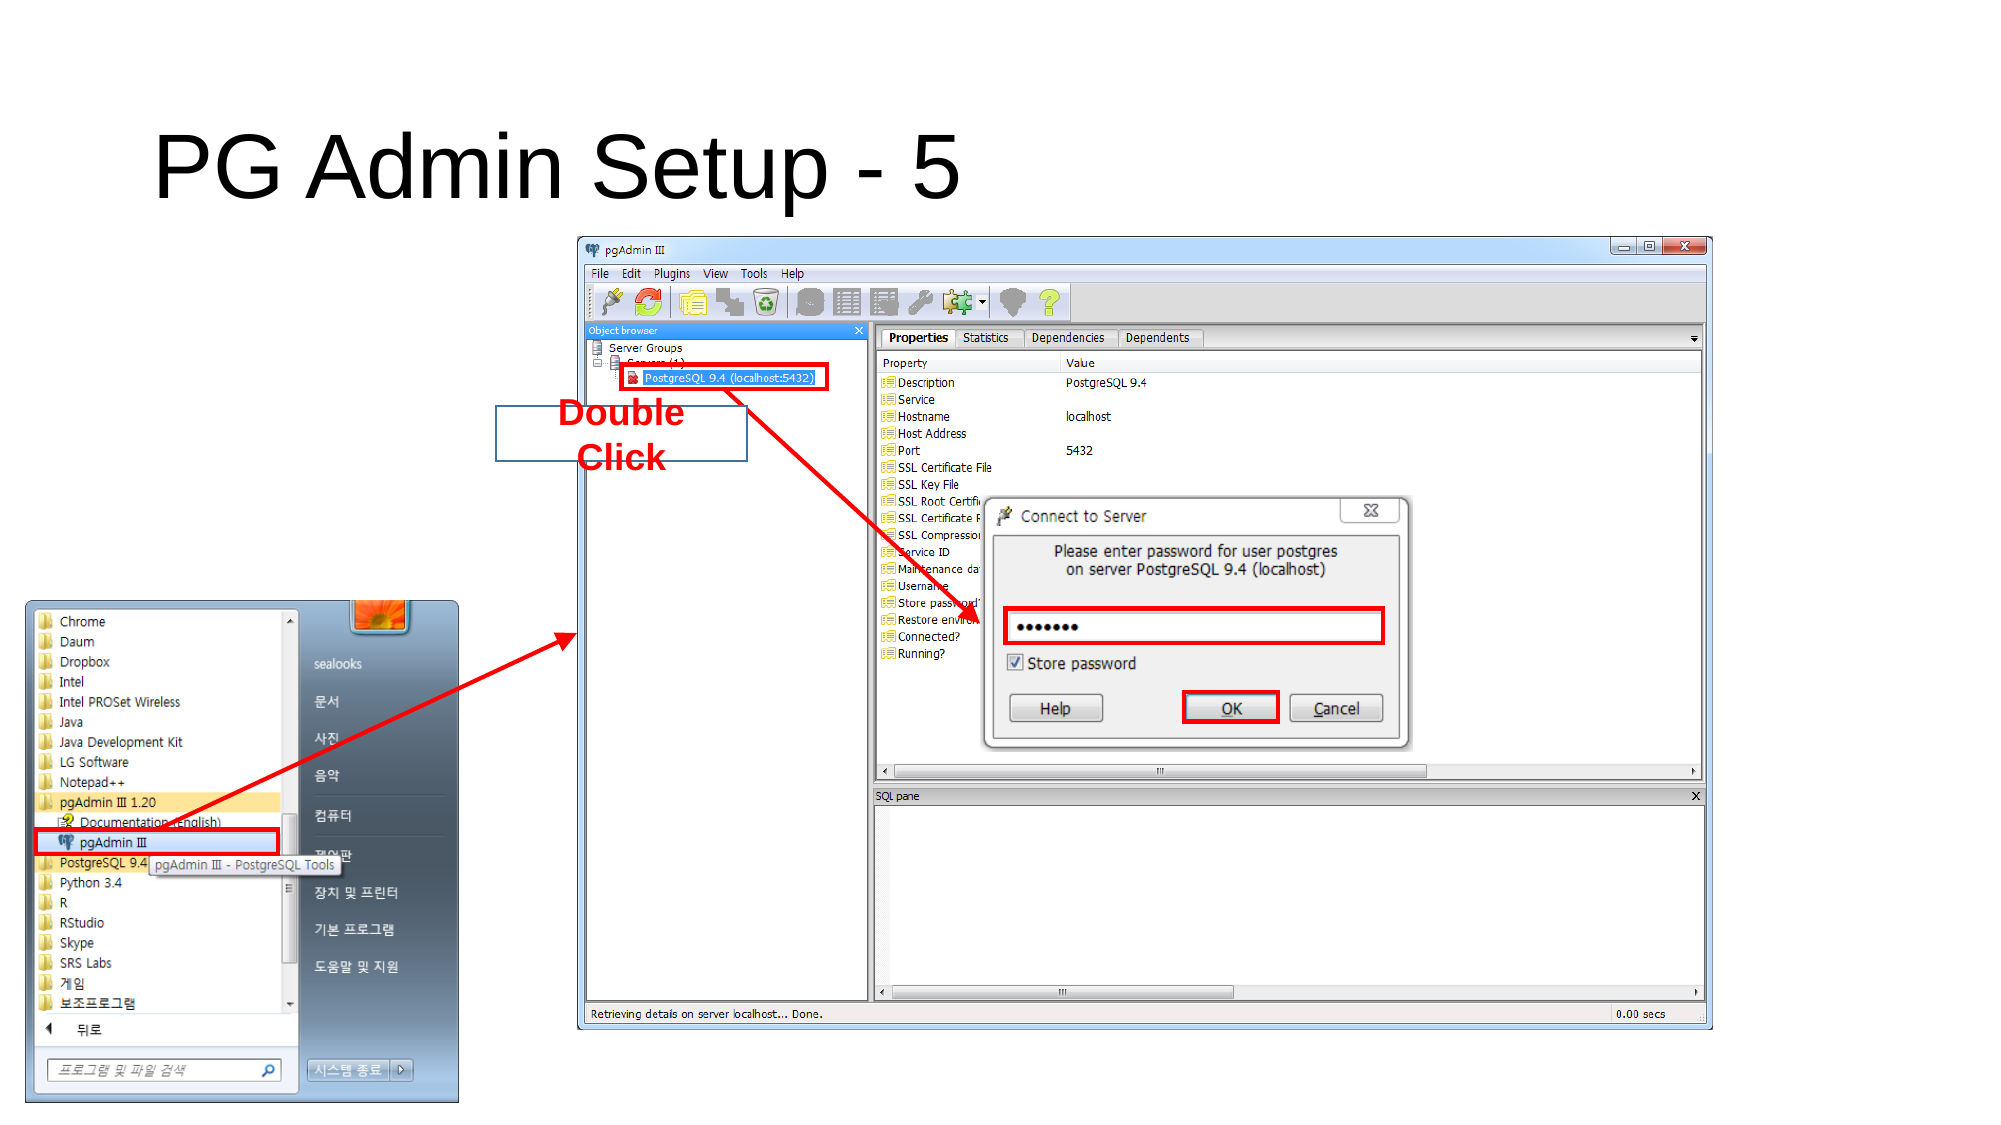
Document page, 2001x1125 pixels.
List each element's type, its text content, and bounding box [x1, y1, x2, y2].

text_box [156, 632, 578, 830]
picture [576, 236, 1713, 1030]
text_box Double Click [495, 405, 571, 461]
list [25, 600, 460, 1103]
title PG Admin Setup - 5 [137, 59, 1863, 278]
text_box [723, 388, 981, 624]
